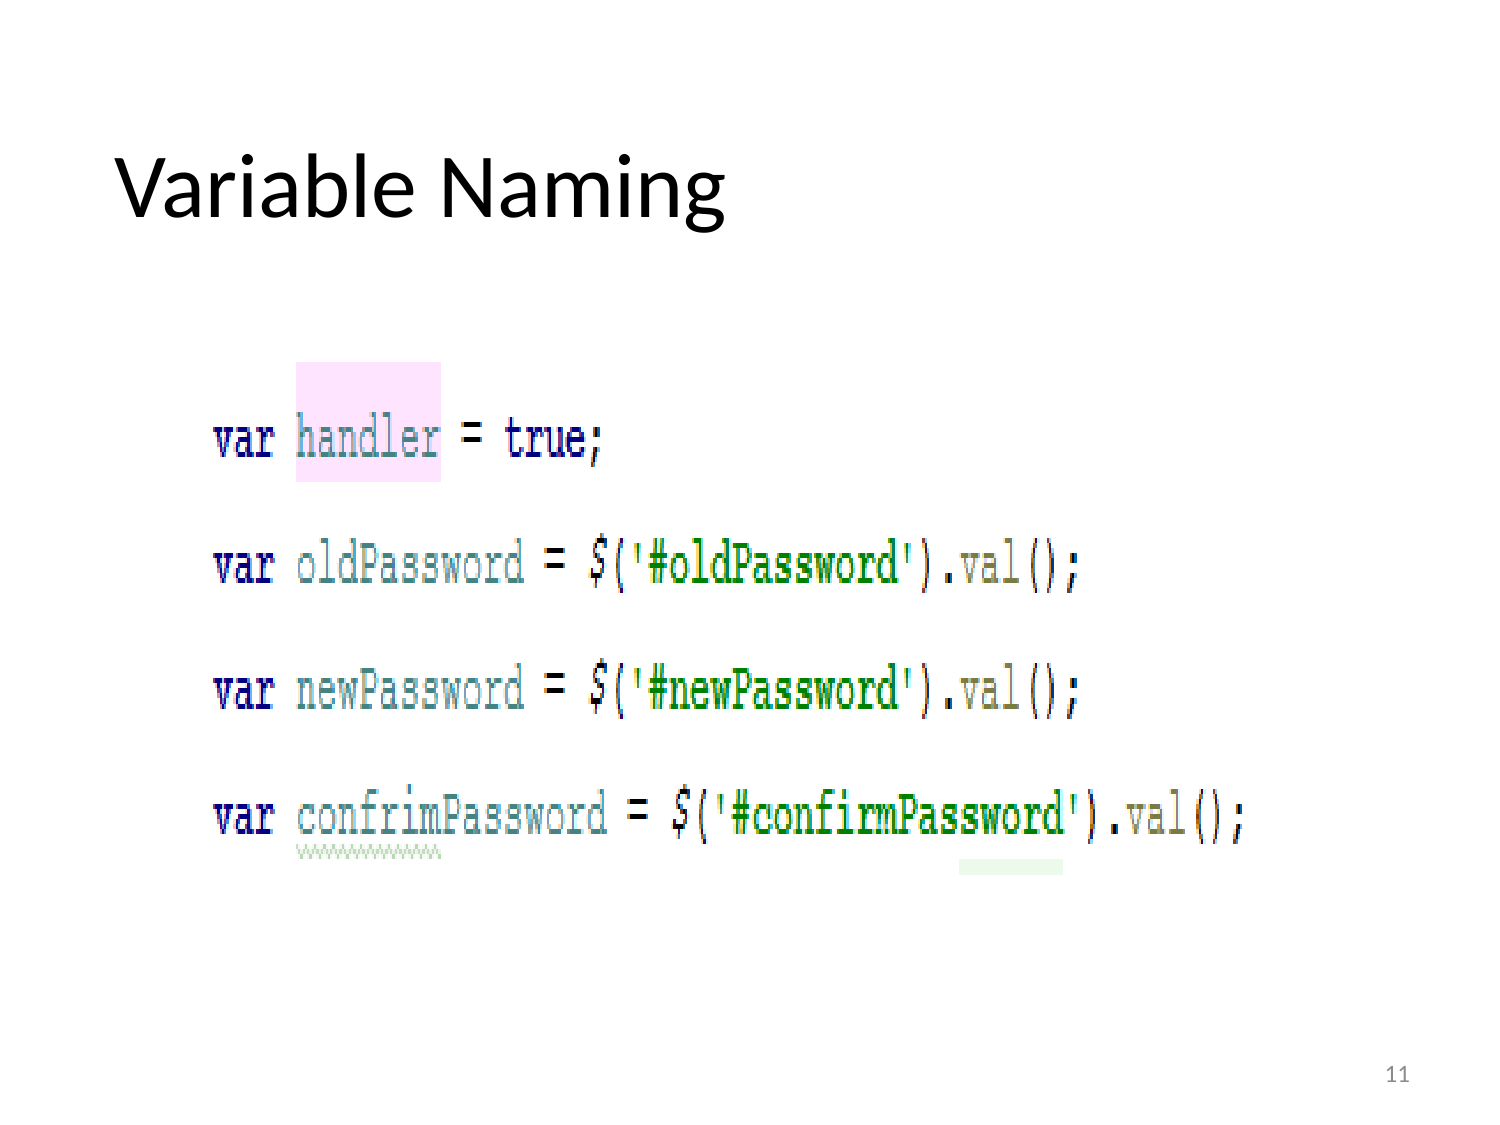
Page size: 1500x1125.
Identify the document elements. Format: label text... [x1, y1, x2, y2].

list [174, 362, 1426, 876]
slide_number 11 [1074, 1042, 1425, 1103]
title Variable Naming [99, 87, 950, 275]
